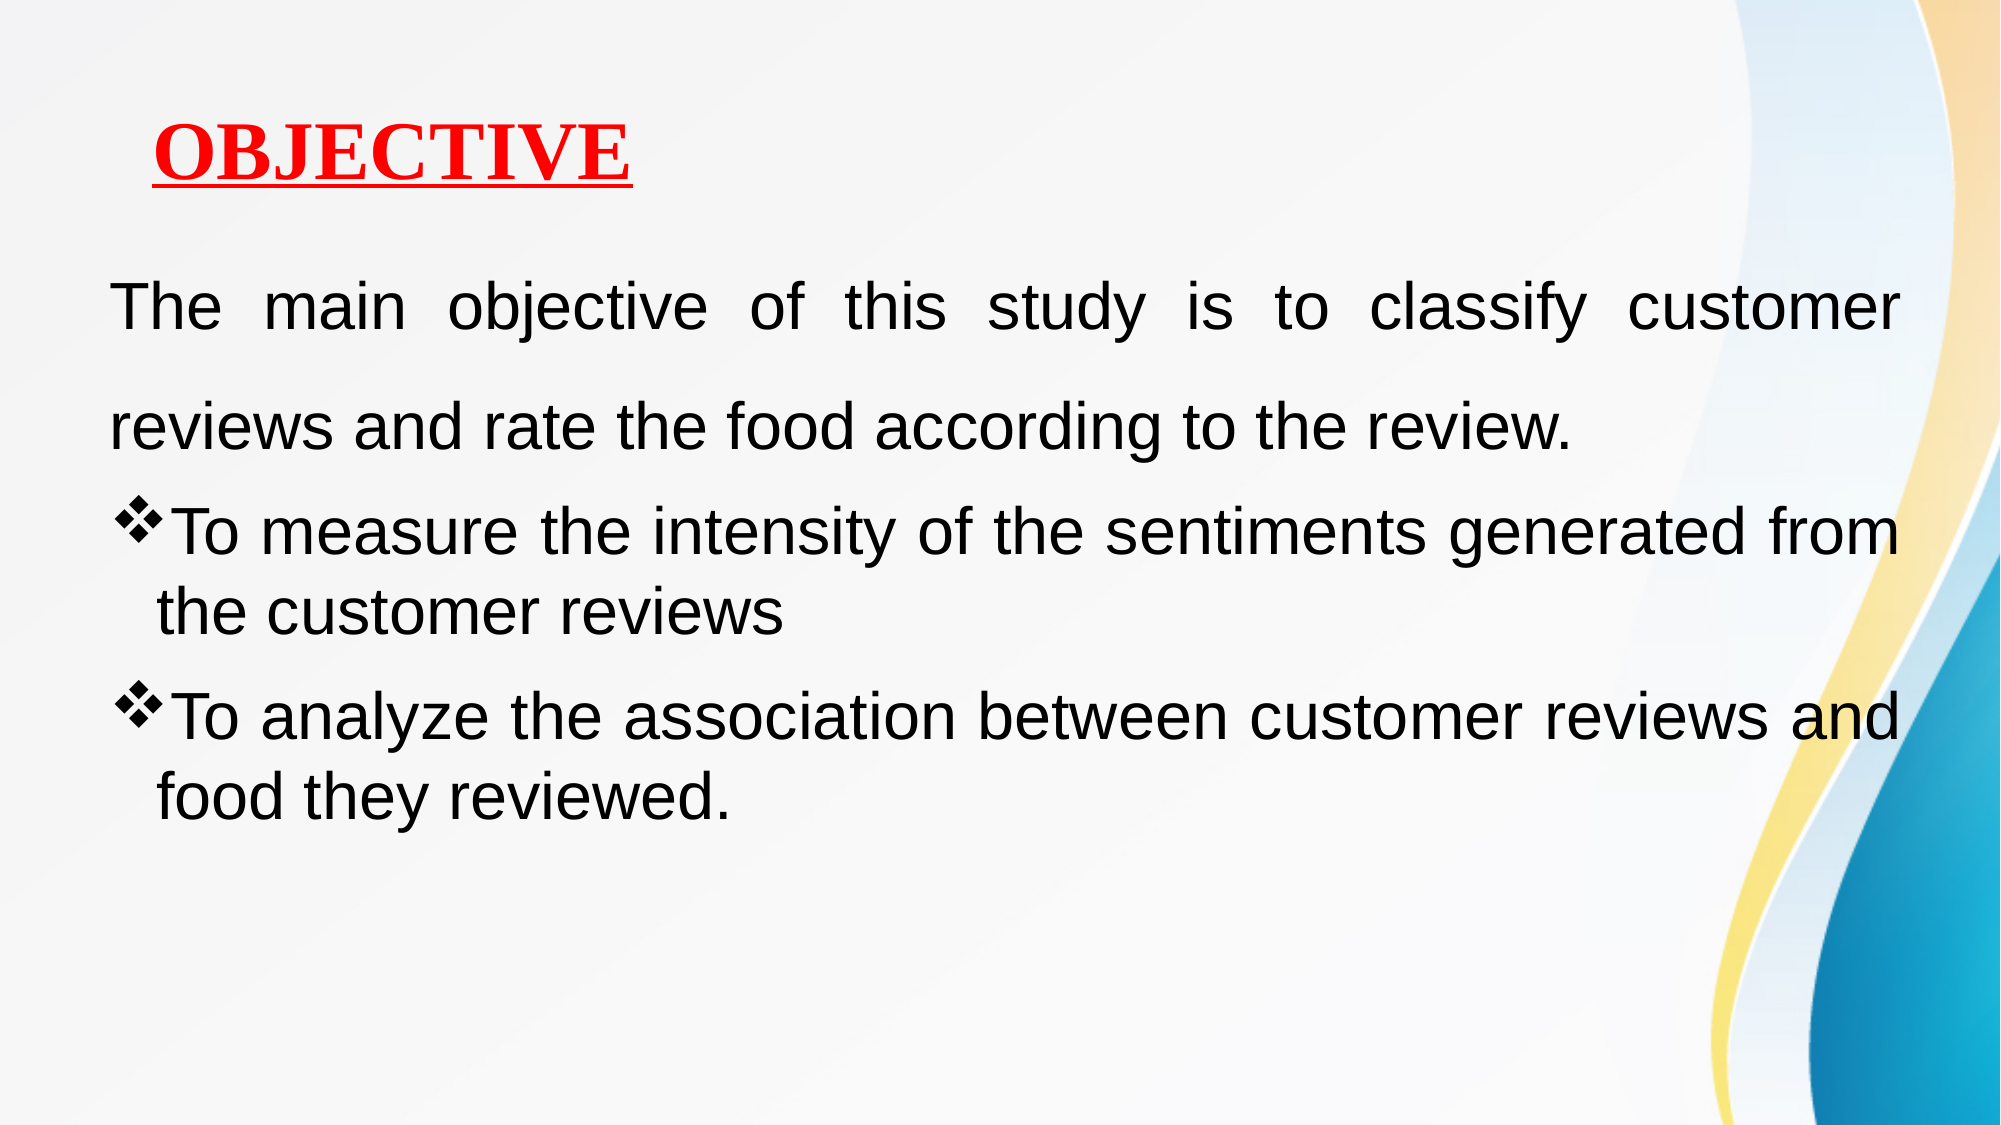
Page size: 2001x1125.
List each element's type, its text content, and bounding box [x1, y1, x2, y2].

list The main objective of this study is to classify customer reviews and rate the food according to the review. To measure the intensity of the sentiments generated from the customer reviews To analyze the association between customer reviews and food they reviewed. [94, 215, 1919, 961]
picture [0, 0, 2001, 1125]
title OBJECTIVE [137, 59, 1863, 215]
